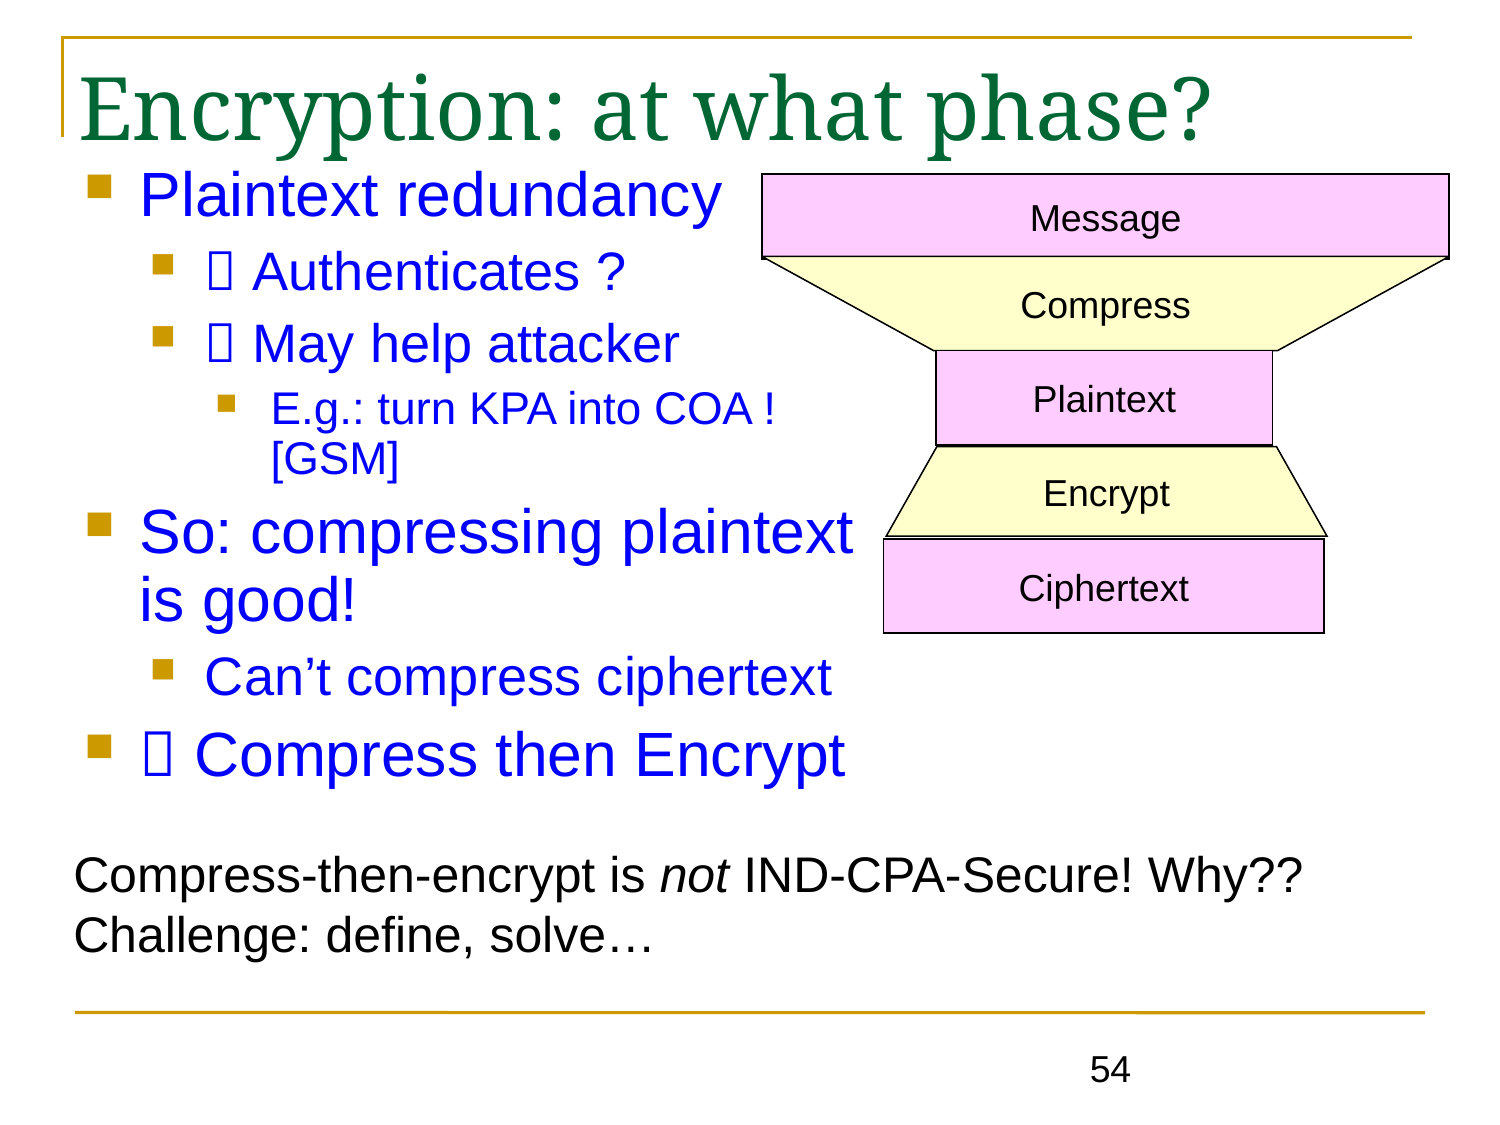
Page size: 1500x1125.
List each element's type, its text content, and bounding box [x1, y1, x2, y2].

list Plaintext redundancy  Authenticates ?  May help attacker E.g.: turn KPA into COA ! [GSM] So: compressing plaintext is good! Can’t compress ciphertext  Compress then Encrypt [69, 154, 912, 834]
text_box Ciphertext [883, 538, 1324, 634]
text_box Encrypt [886, 446, 1328, 537]
title Encryption: at what phase? [63, 45, 1425, 174]
slide_number 54 [1074, 1023, 1424, 1098]
text_box Message [761, 174, 1450, 256]
text_box Compress-then-encrypt is not IND-CPA-Secure! Why?? Challenge: define, solve… [58, 834, 1319, 970]
text_box Compress [761, 256, 1450, 351]
text_box Plaintext [936, 350, 1273, 445]
